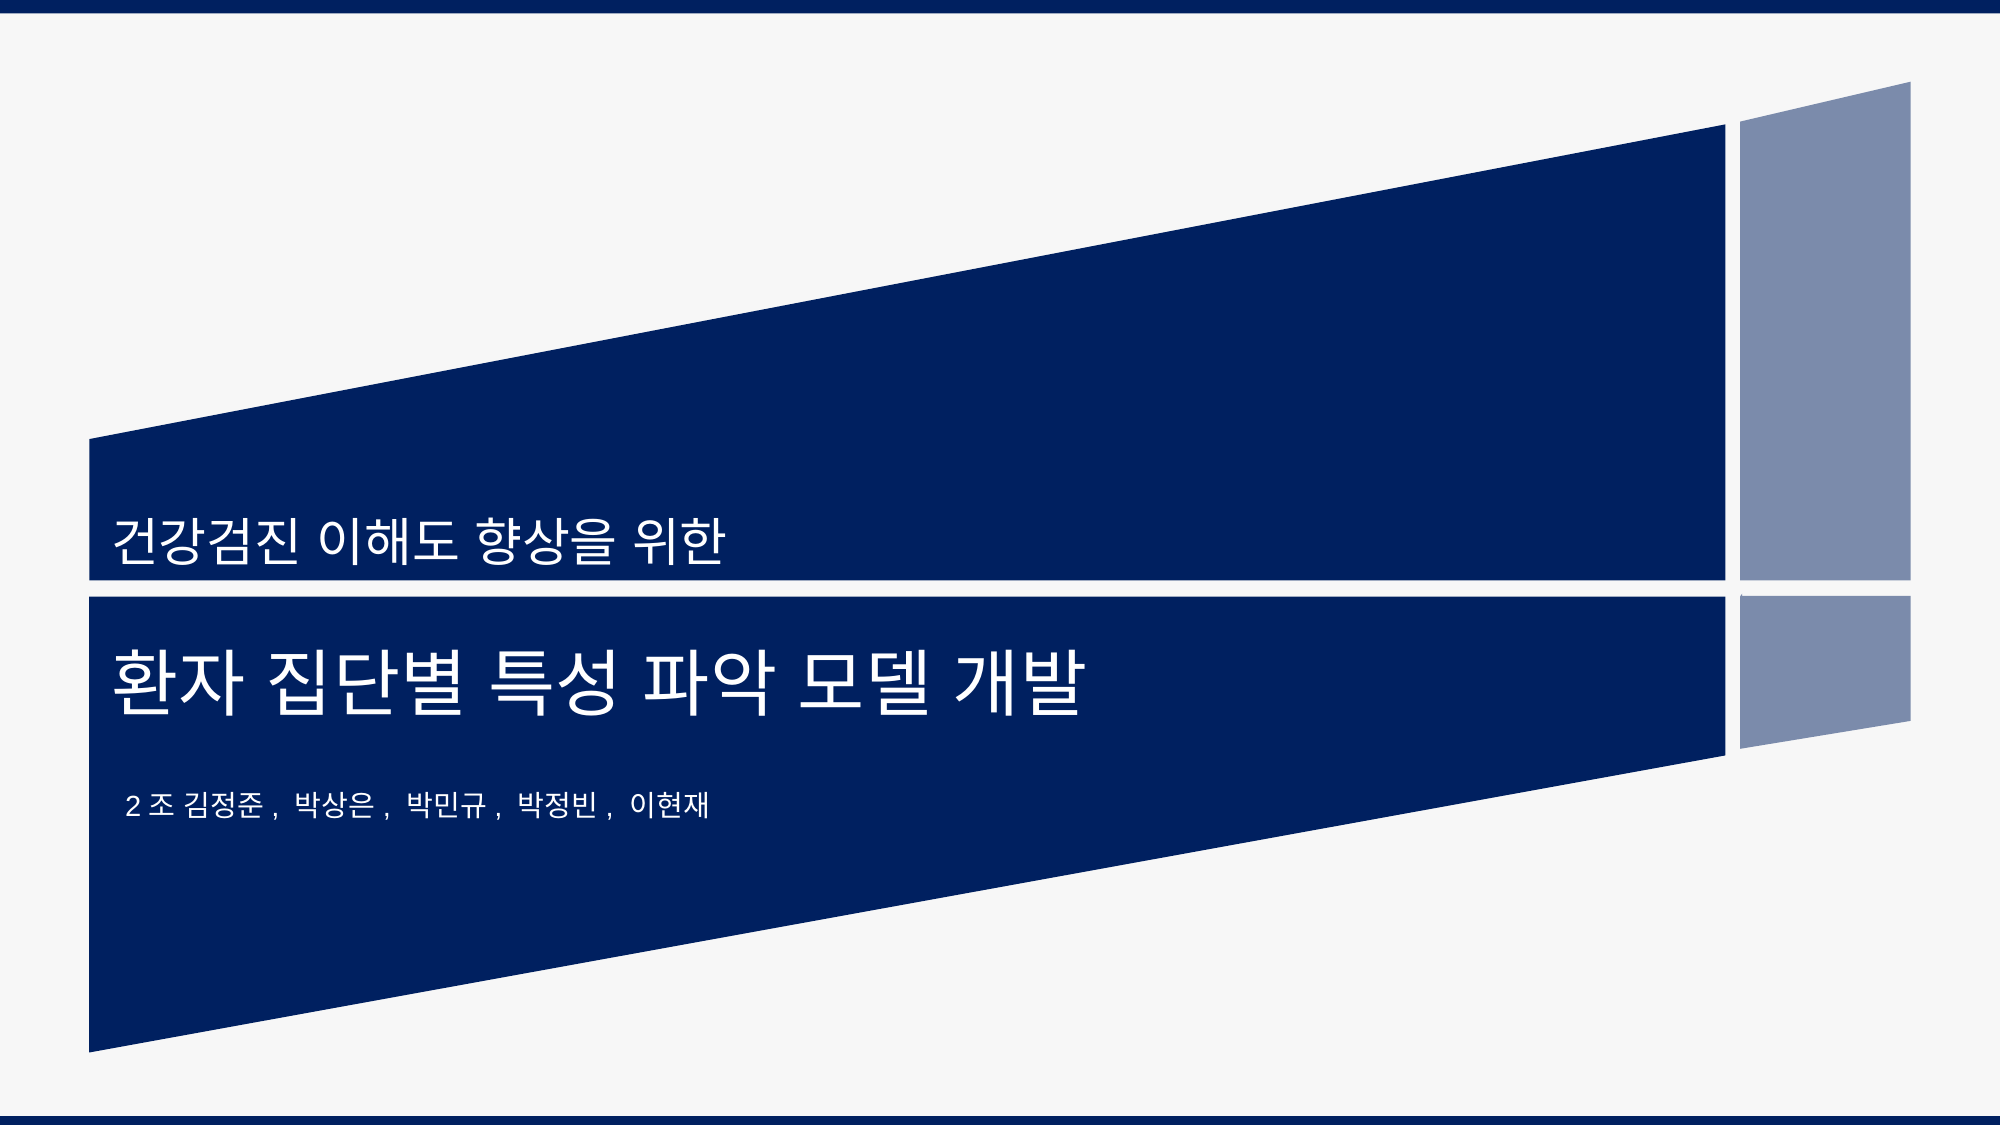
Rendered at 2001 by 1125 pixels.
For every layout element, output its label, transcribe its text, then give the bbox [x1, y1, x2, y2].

text_box [0, 1115, 2000, 1125]
text_box [1739, 80, 1912, 582]
text_box 환자 집단별 특성 파악 모델 개발 [96, 542, 1592, 733]
text_box [88, 595, 1727, 1054]
text_box [1739, 590, 1912, 751]
text_box 건강검진 이해도 향상을 위한 [96, 501, 1405, 542]
text_box 2조 김정준, 박상은, 박민규, 박정빈, 이현재 [110, 762, 1085, 831]
text_box [0, 0, 2000, 14]
text_box [0, 14, 2000, 1115]
text_box [88, 123, 1727, 582]
